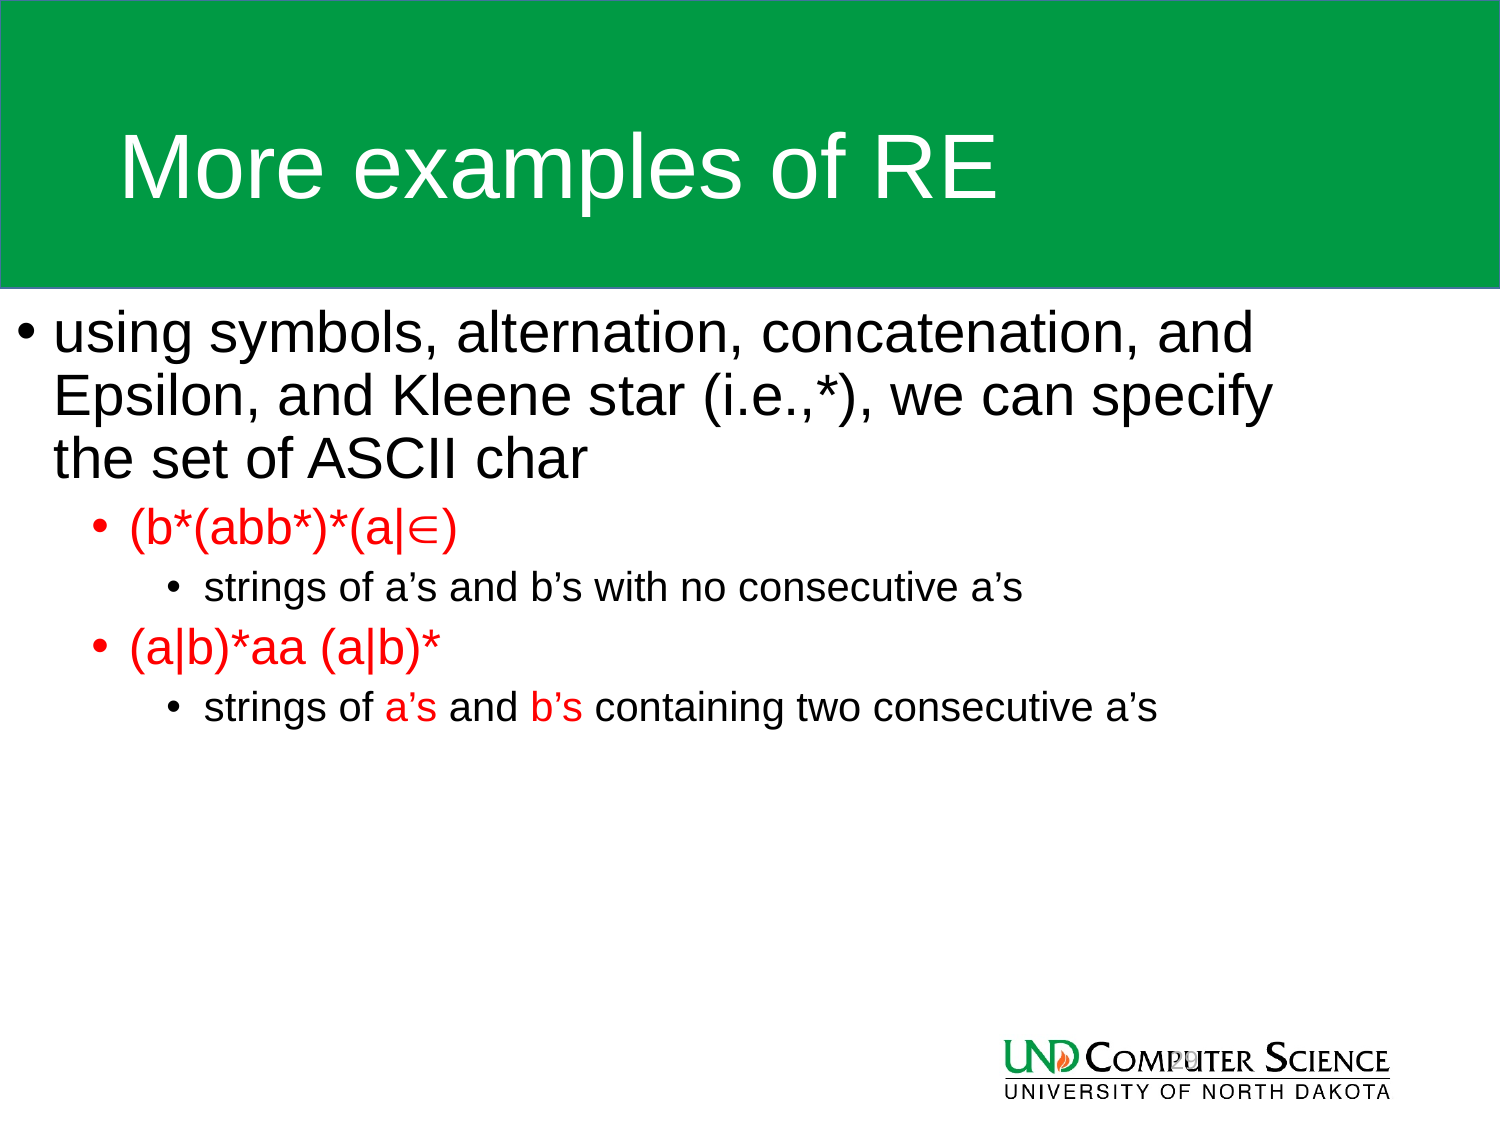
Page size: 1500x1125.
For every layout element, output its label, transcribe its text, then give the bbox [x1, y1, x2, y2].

title More examples of RE [103, 59, 1397, 278]
list using symbols, alternation, concatenation, and Epsilon, and Kleene star (i.e.,*), we can specify the set of ASCII char (b*(abb*)*(a|) strings of a’s and b’s with no consecutive a’s (a|b)*aa (a|b)* strings of a’s and b’s containing two consecutive a’s [1, 294, 1296, 988]
slide_number 29 [1155, 1024, 1468, 1100]
picture [999, 1034, 1397, 1104]
